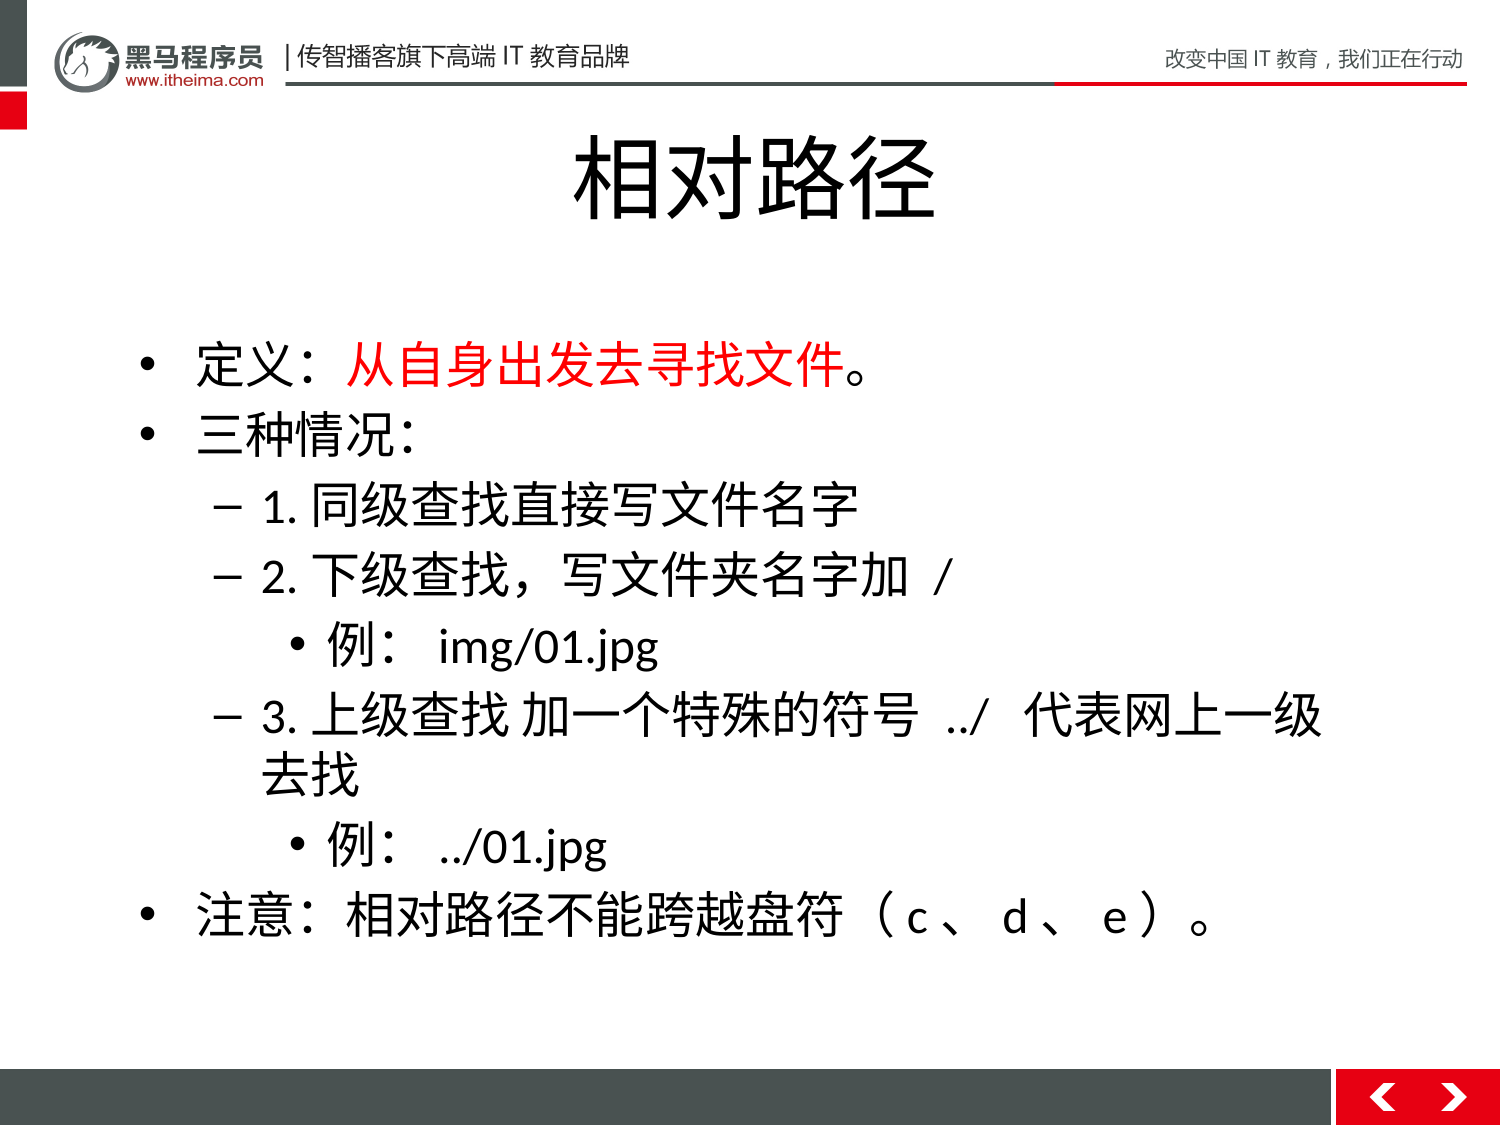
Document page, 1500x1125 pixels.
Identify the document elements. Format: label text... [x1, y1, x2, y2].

title 相对路径 [123, 113, 1387, 326]
list 定义：从自身出发去寻找文件。 三种情况： 1.同级查找直接写文件名字 2.下级查找，写文件夹名字加 / 例：img/01.jpg 3.上级查找 加一个特殊的符号 ../ 代表网上一级去找 例：../01.jpg 注意：相对路径不能跨越盘符（c、d、e）。 [123, 326, 1387, 999]
picture [0, 0, 1500, 1125]
